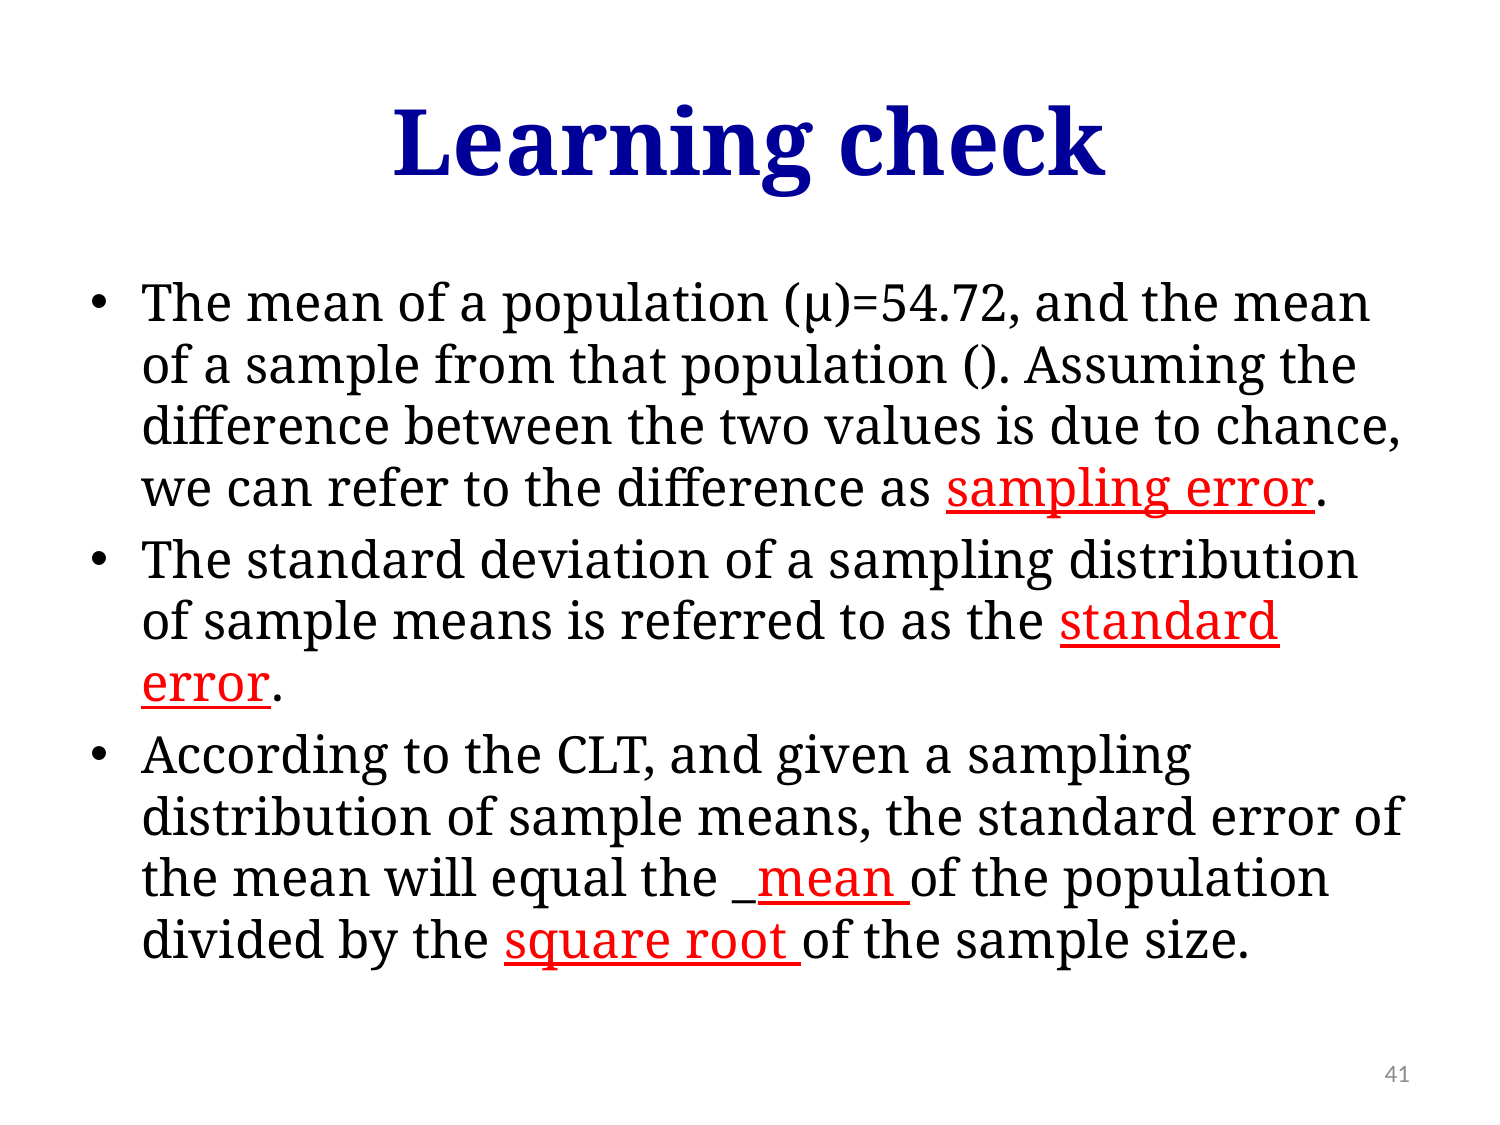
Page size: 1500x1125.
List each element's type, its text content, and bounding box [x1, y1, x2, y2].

slide_number 41 [1074, 1042, 1425, 1103]
title Learning check [75, 45, 1425, 233]
